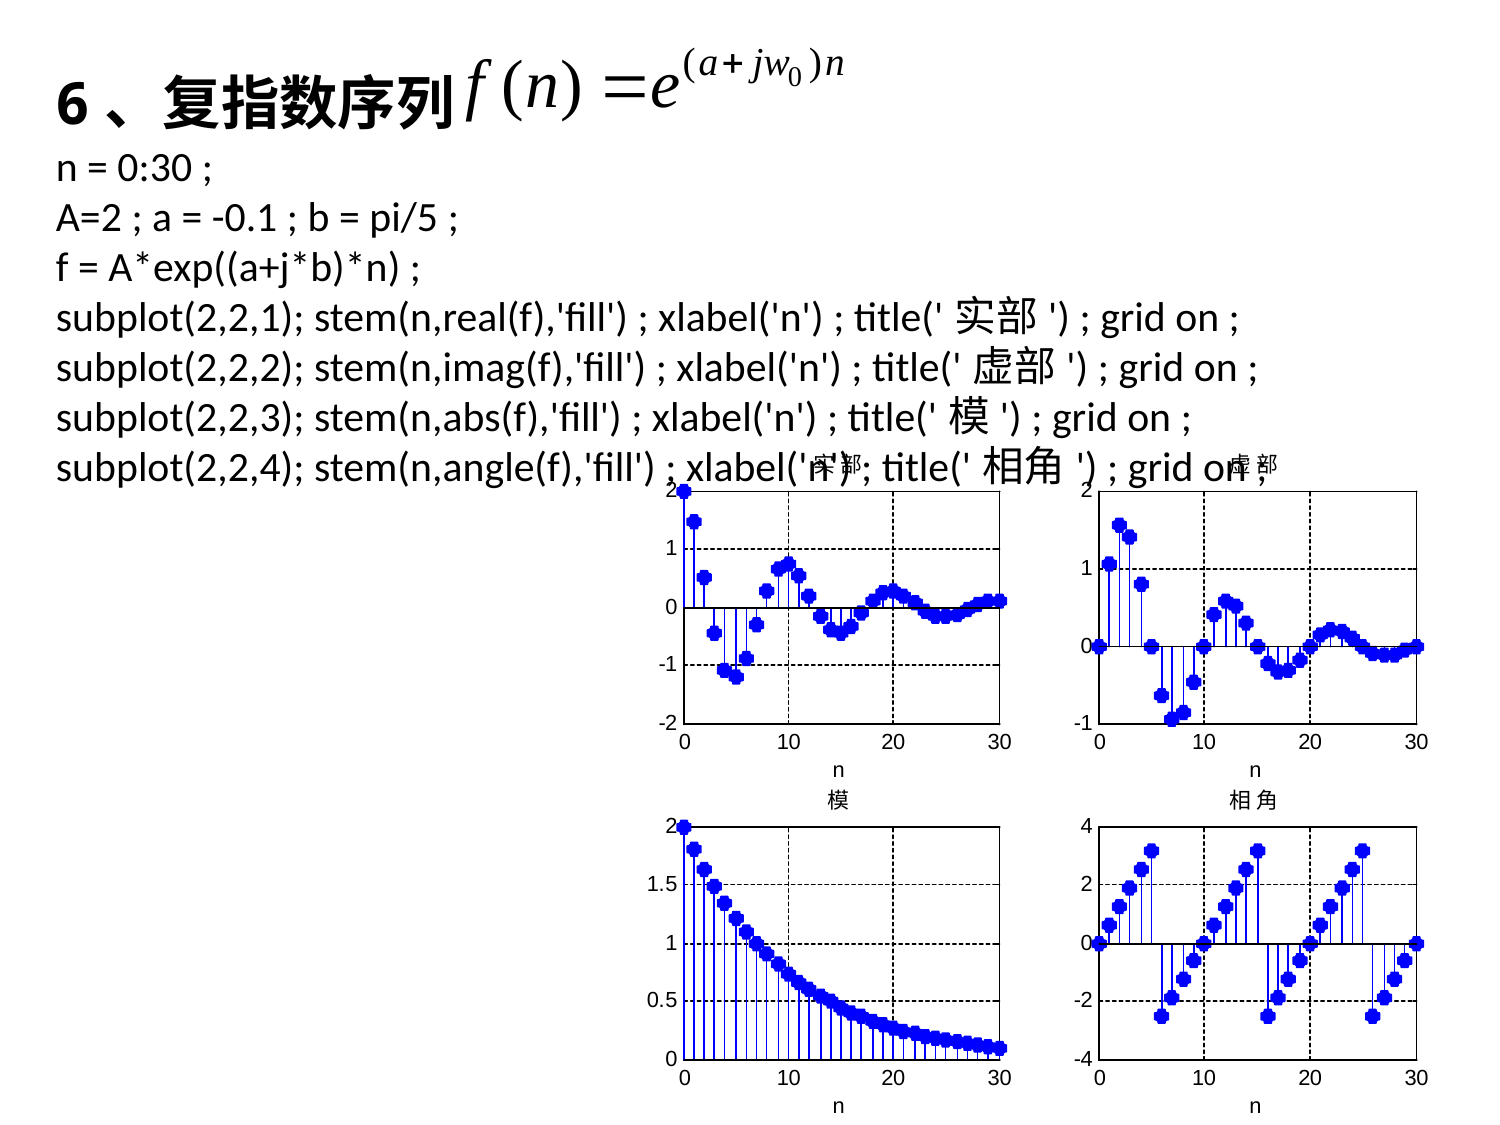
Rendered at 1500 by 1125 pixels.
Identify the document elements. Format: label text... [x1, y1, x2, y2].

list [442, 33, 857, 137]
text_box 6、复指数序列 [41, 30, 1447, 144]
text_box n = 0:30 ; A=2 ; a = -0.1 ; b = pi/5 ; f = A*exp((a+j*b)*n) ; subplot(2,2,1); stem(n,real(f),'fill') ; xlabel('n') ; title('实部') ; grid on ; subplot(2,2,2); stem(n,imag(f),'fill') ; xlabel('n') ; title('虚部') ; grid on ; subplot(2,2,3); stem(n,abs(f),'fill') ; xlabel('n') ; title('模') ; grid on ; subplot(2,2,4); stem(n,angle(f),'fill') ; xlabel('n') ; title('相角') ; grid on ; [41, 132, 1306, 498]
picture [560, 432, 1500, 1125]
